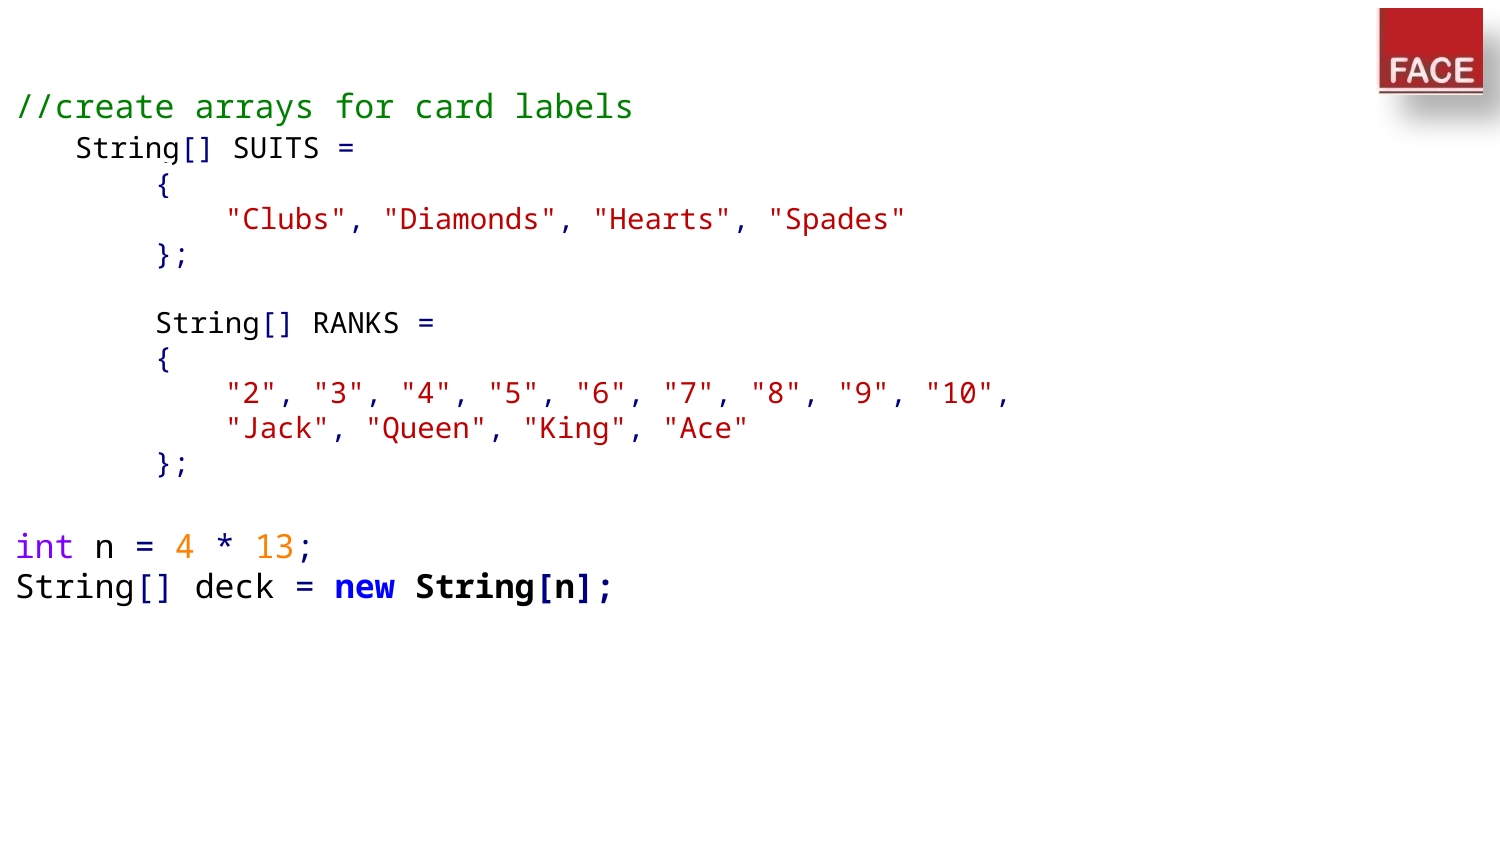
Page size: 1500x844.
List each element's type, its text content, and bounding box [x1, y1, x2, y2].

text_box //create arrays for card labels String[] SUITS = { "Clubs", "Diamonds", "Hearts", "Spades" }; String[] RANKS = { "2", "3", "4", "5", "6", "7", "8", "9", "10", "Jack", "Queen", "King", "Ace" }; int n = 4 * 13; String[] deck = new String[n]; [0, 71, 1463, 737]
picture [1376, 8, 1483, 95]
